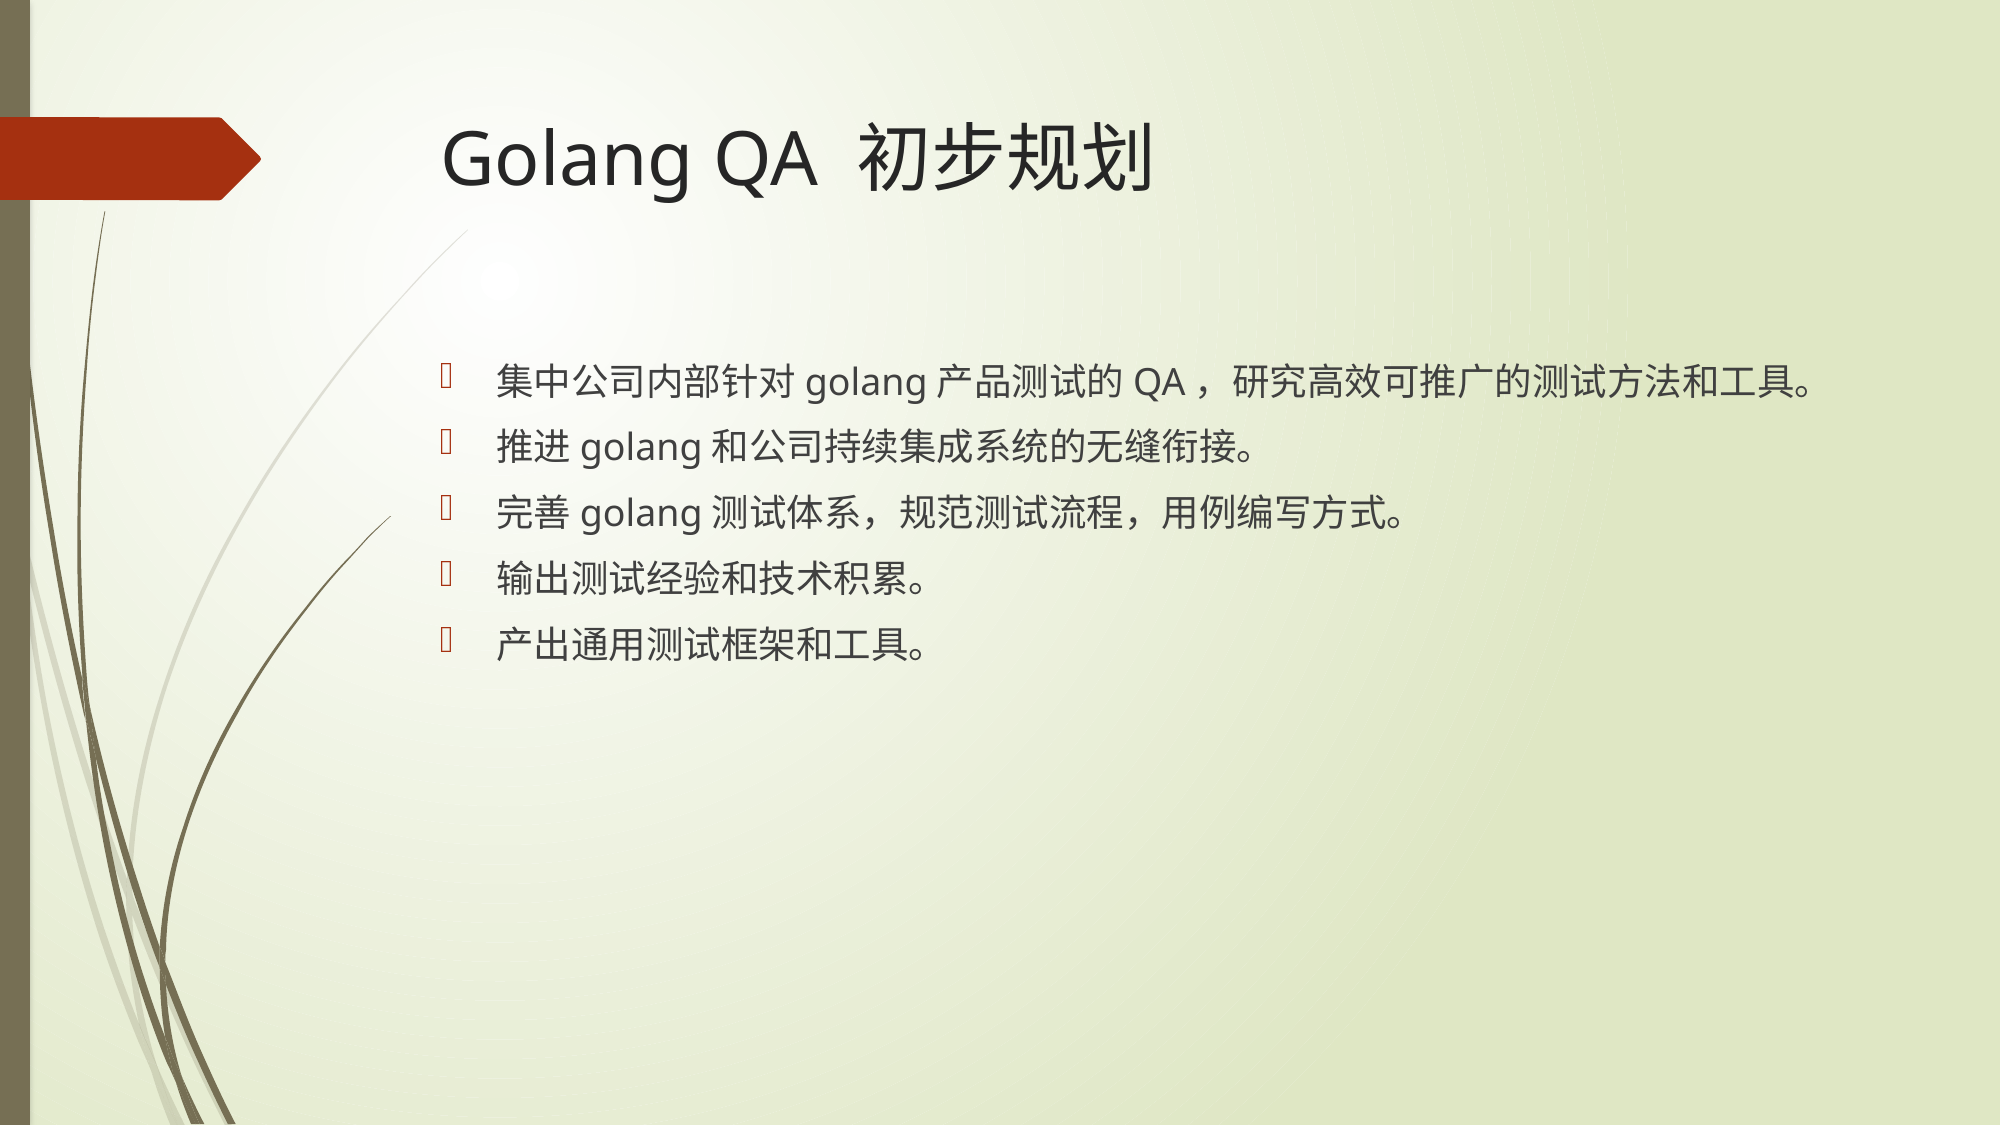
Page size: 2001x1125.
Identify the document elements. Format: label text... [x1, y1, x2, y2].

list 集中公司内部针对golang产品测试的QA，研究高效可推广的测试方法和工具。 推进golang和公司持续集成系统的无缝衔接。 完善golang测试体系，规范测试流程，用例编写方式。 输出测试经验和技术积累。 产出通用测试框架和工具。 [424, 350, 1888, 970]
title Golang QA 初步规划 [425, 102, 1888, 313]
